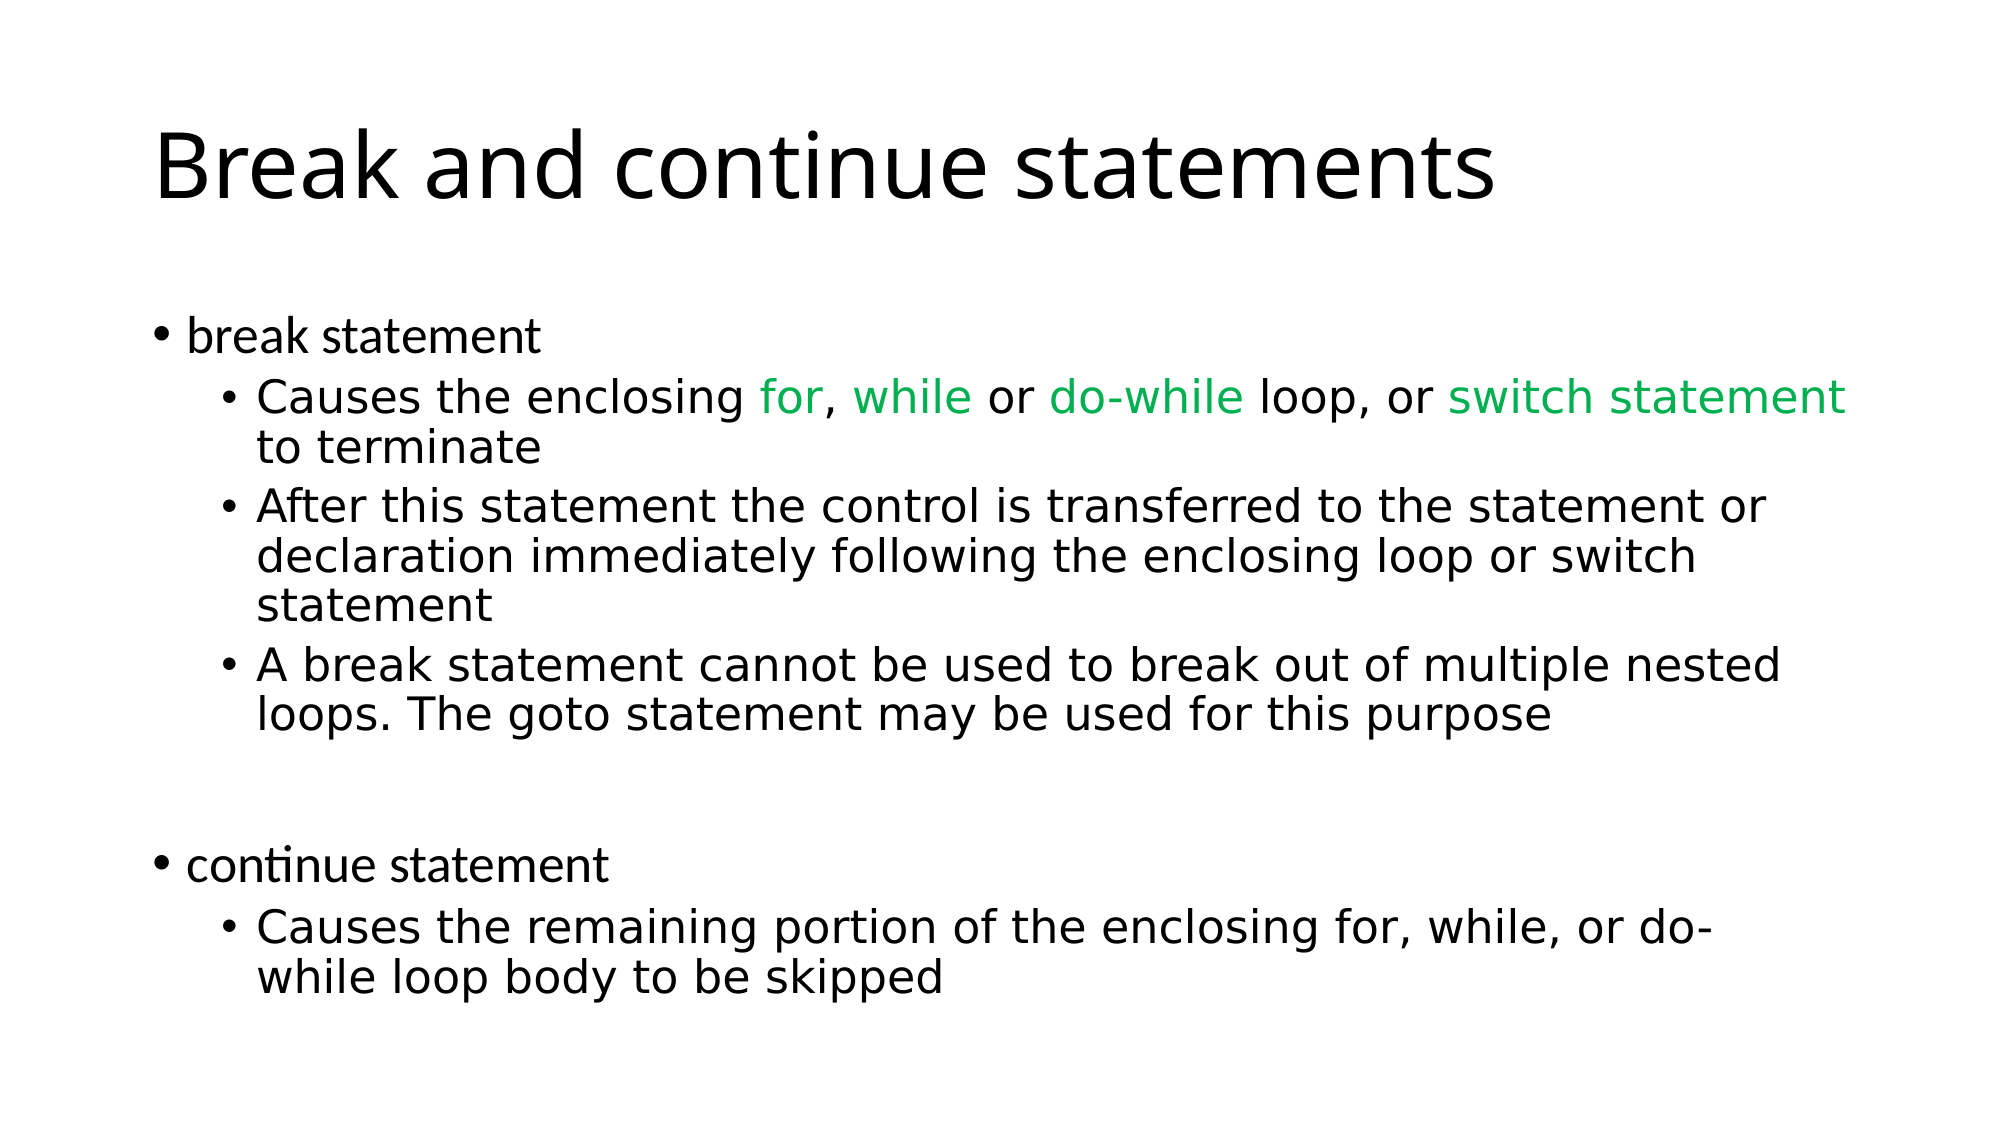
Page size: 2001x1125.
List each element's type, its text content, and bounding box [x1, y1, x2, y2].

list break statement Causes the enclosing for, while or do-while loop, or switch statement to terminate After this statement the control is transferred to the statement or declaration immediately following the enclosing loop or switch statement A break statement cannot be used to break out of multiple nested loops. The goto statement may be used for this purpose continue statement Causes the remaining portion of the enclosing for, while, or do-while loop body to be skipped [137, 299, 1863, 1014]
title Break and continue statements [137, 59, 1863, 278]
